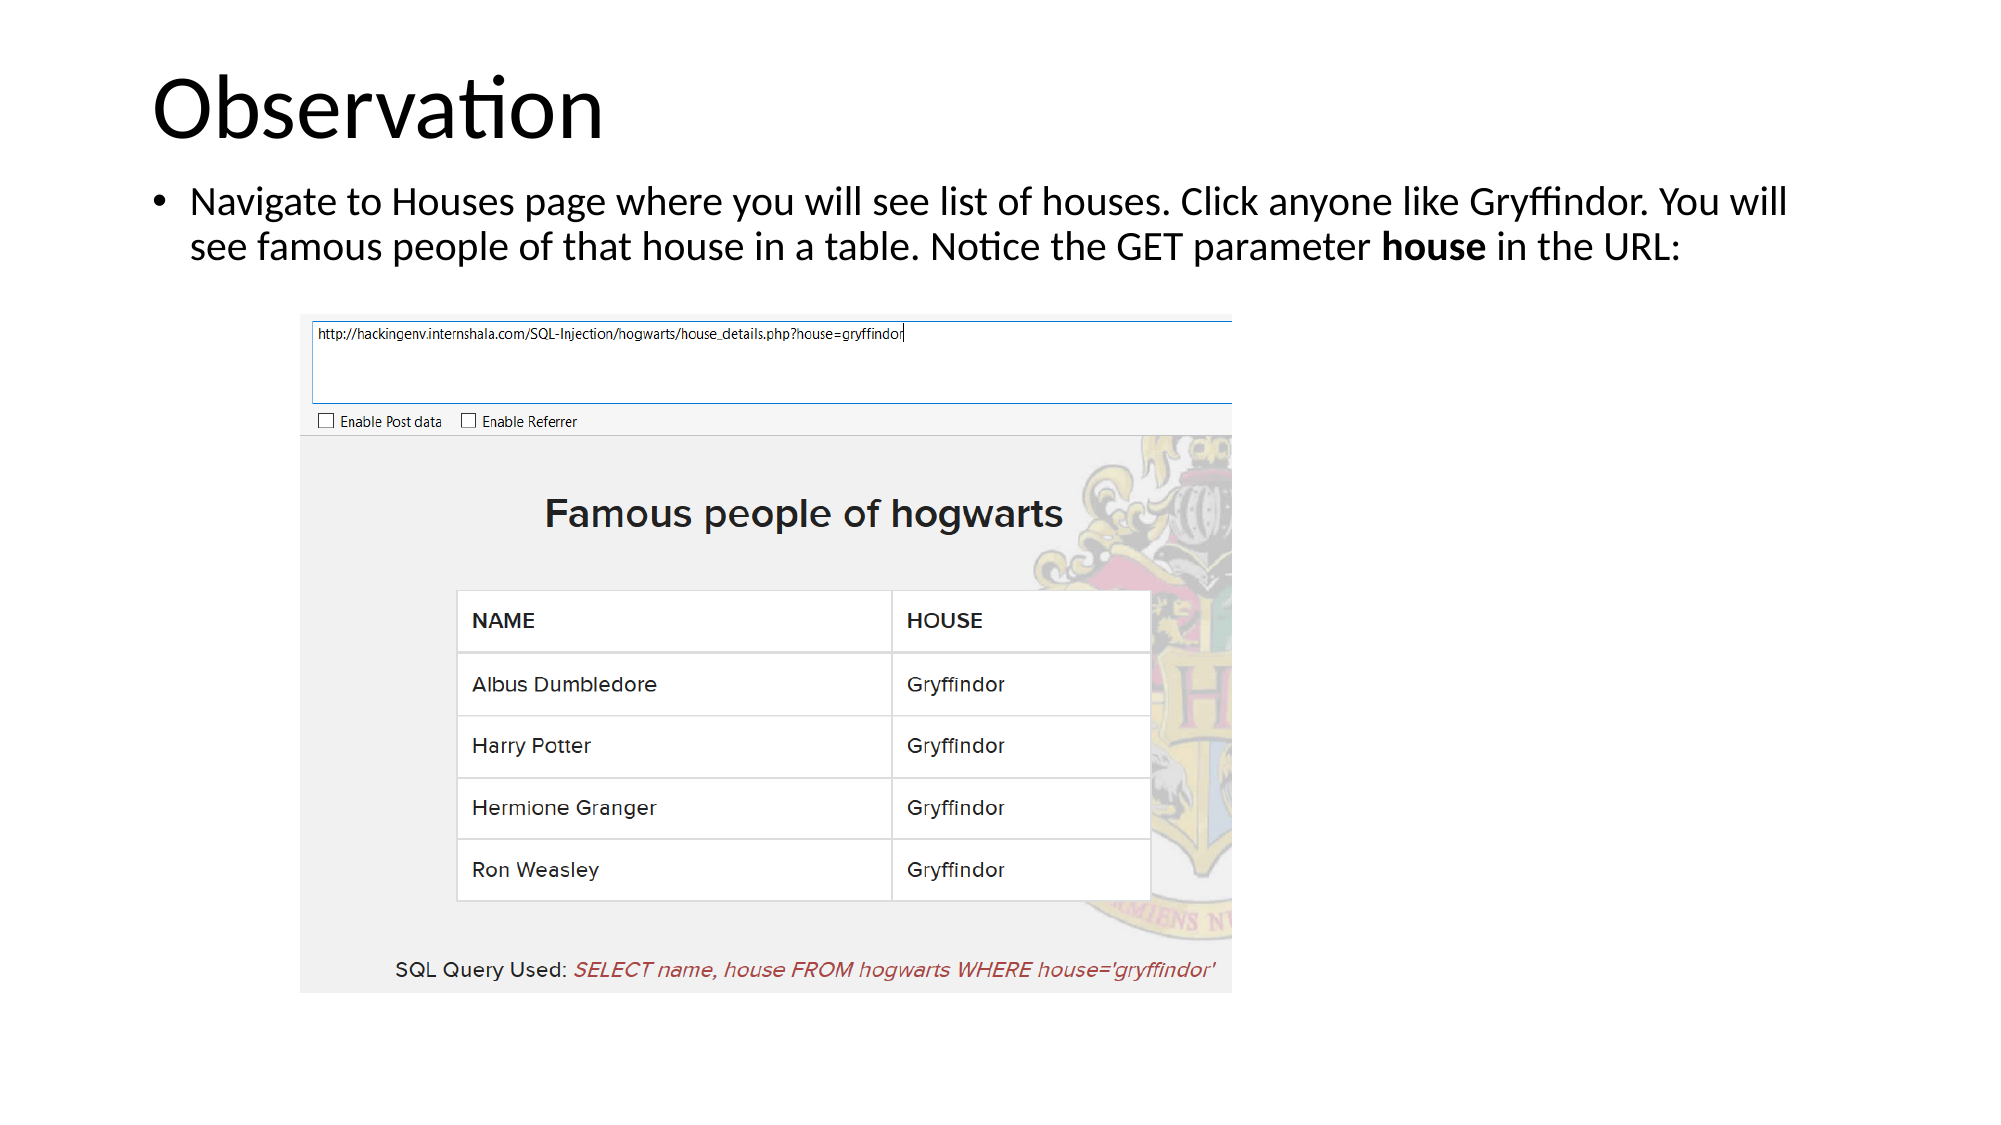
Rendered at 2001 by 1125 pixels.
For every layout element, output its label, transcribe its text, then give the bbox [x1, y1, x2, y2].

picture [300, 313, 1232, 993]
title Observation [137, 0, 1863, 172]
list Navigate to Houses page where you will see list of houses. Click anyone like Gryffindor. You will see famous people of that house in a table. Notice the GET parameter house in the URL: [137, 172, 1863, 887]
